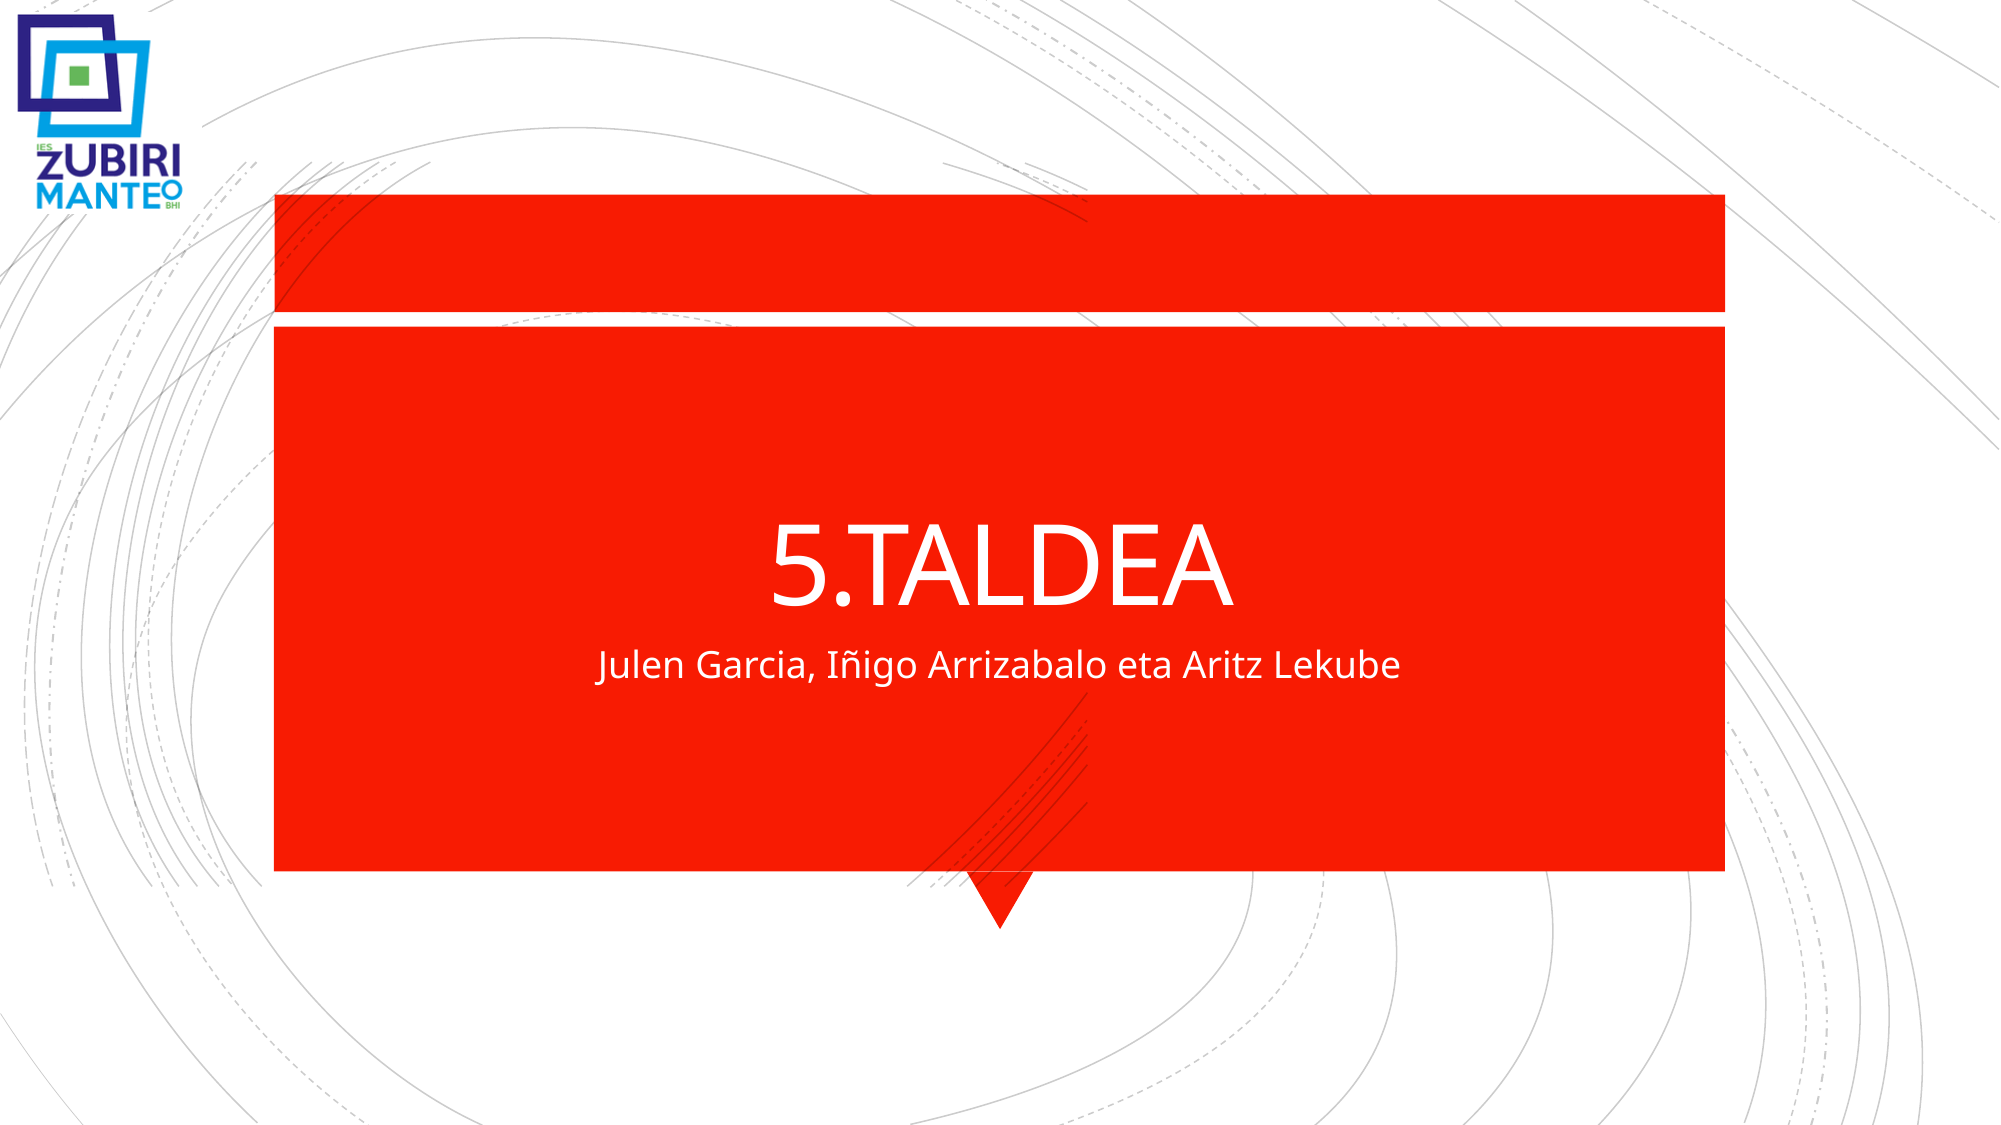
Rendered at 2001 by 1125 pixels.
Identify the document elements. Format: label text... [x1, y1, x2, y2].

title 5.TALDEA [288, 340, 1713, 628]
picture [0, 12, 202, 214]
subtitle Julen Garcia, Iñigo Arrizabalo eta Aritz Lekube [288, 640, 1712, 858]
